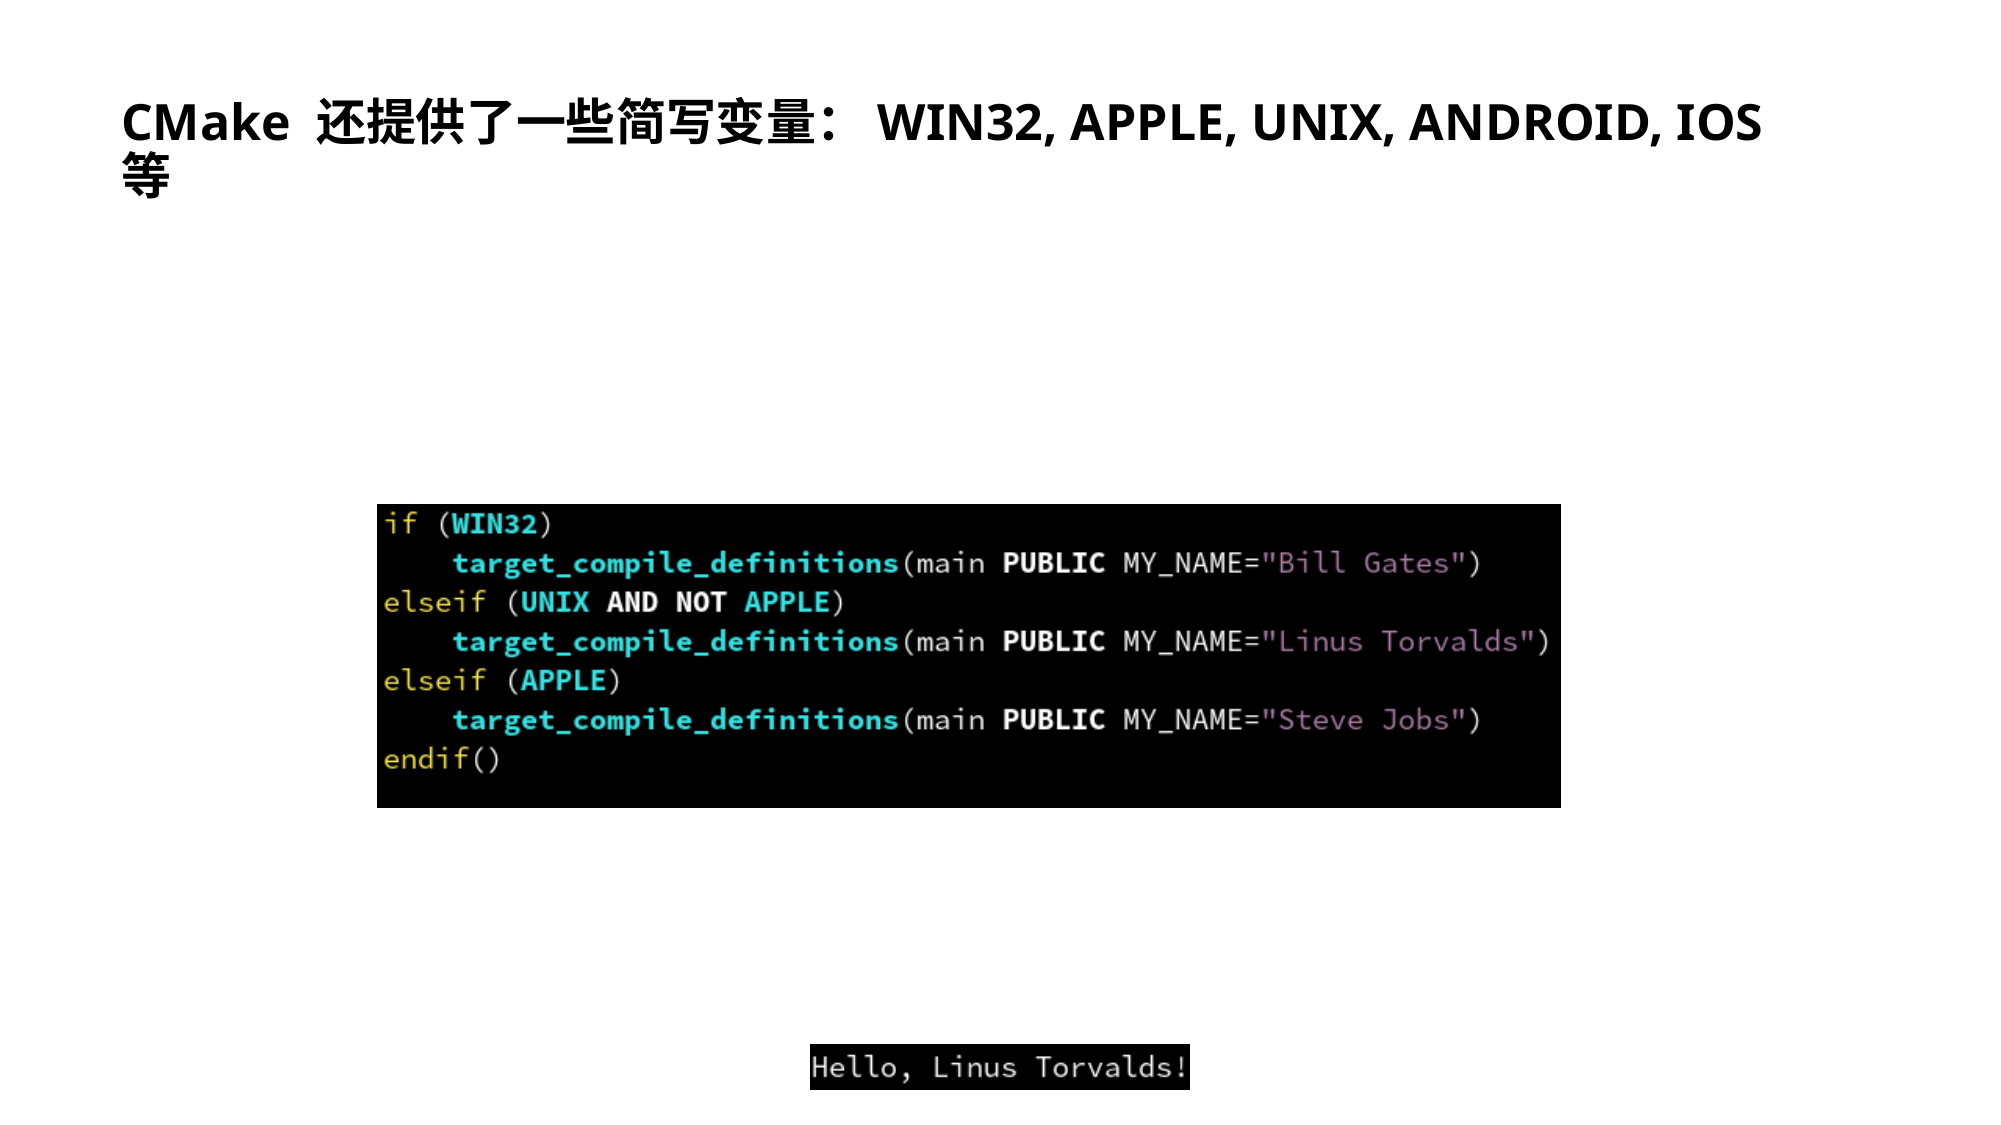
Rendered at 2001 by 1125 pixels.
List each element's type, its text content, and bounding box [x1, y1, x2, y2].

title CMake 还提供了一些简写变量：WIN32, APPLE, UNIX, ANDROID, IOS 等 [106, 42, 1832, 260]
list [377, 504, 1561, 808]
picture [810, 1044, 1190, 1090]
